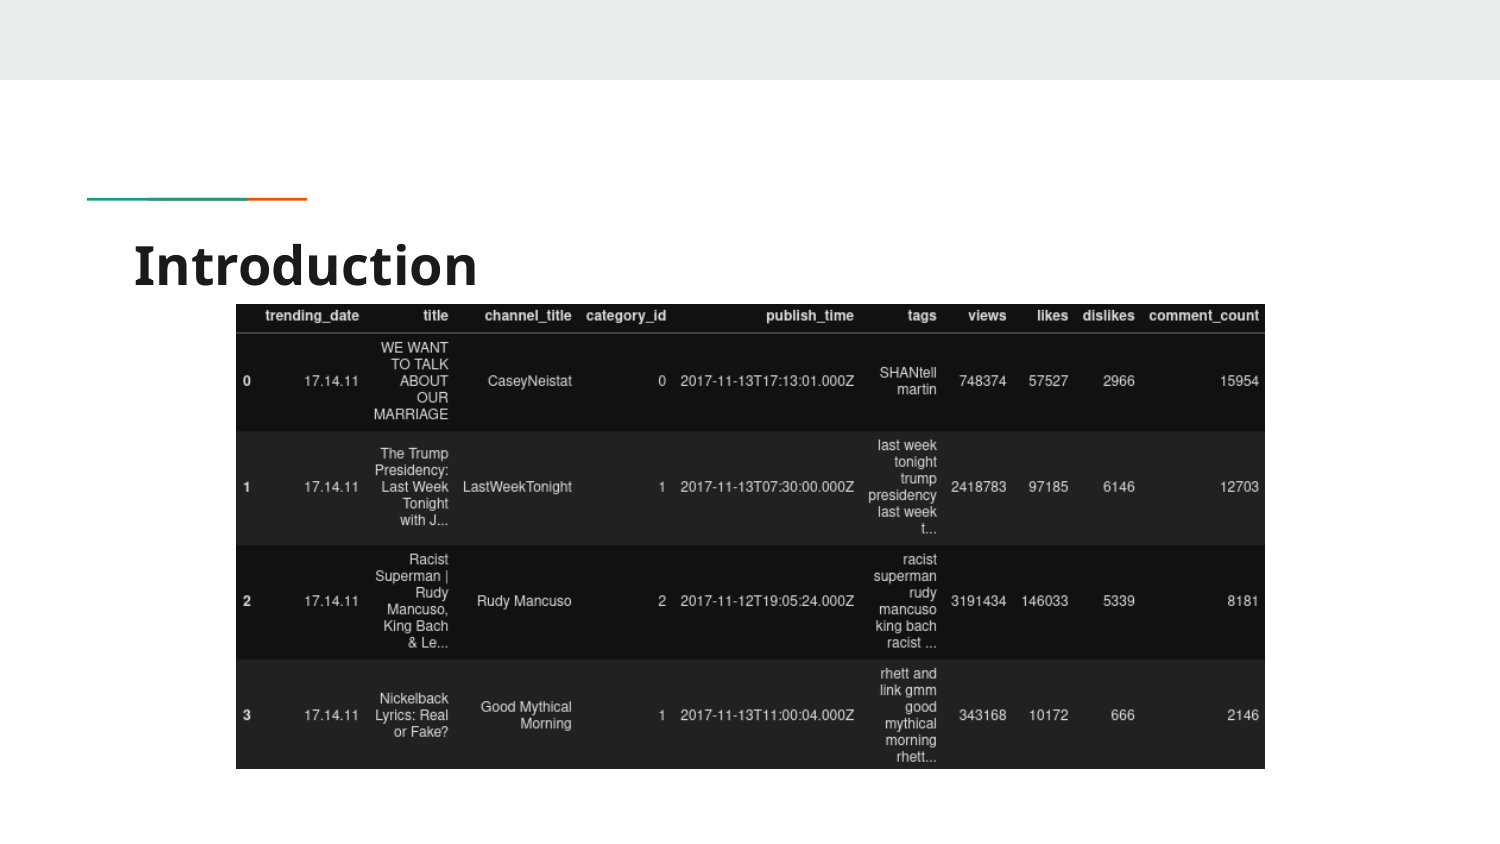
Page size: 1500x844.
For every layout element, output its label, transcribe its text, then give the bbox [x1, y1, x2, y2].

picture [235, 303, 1265, 769]
title Introduction [119, 216, 1381, 305]
